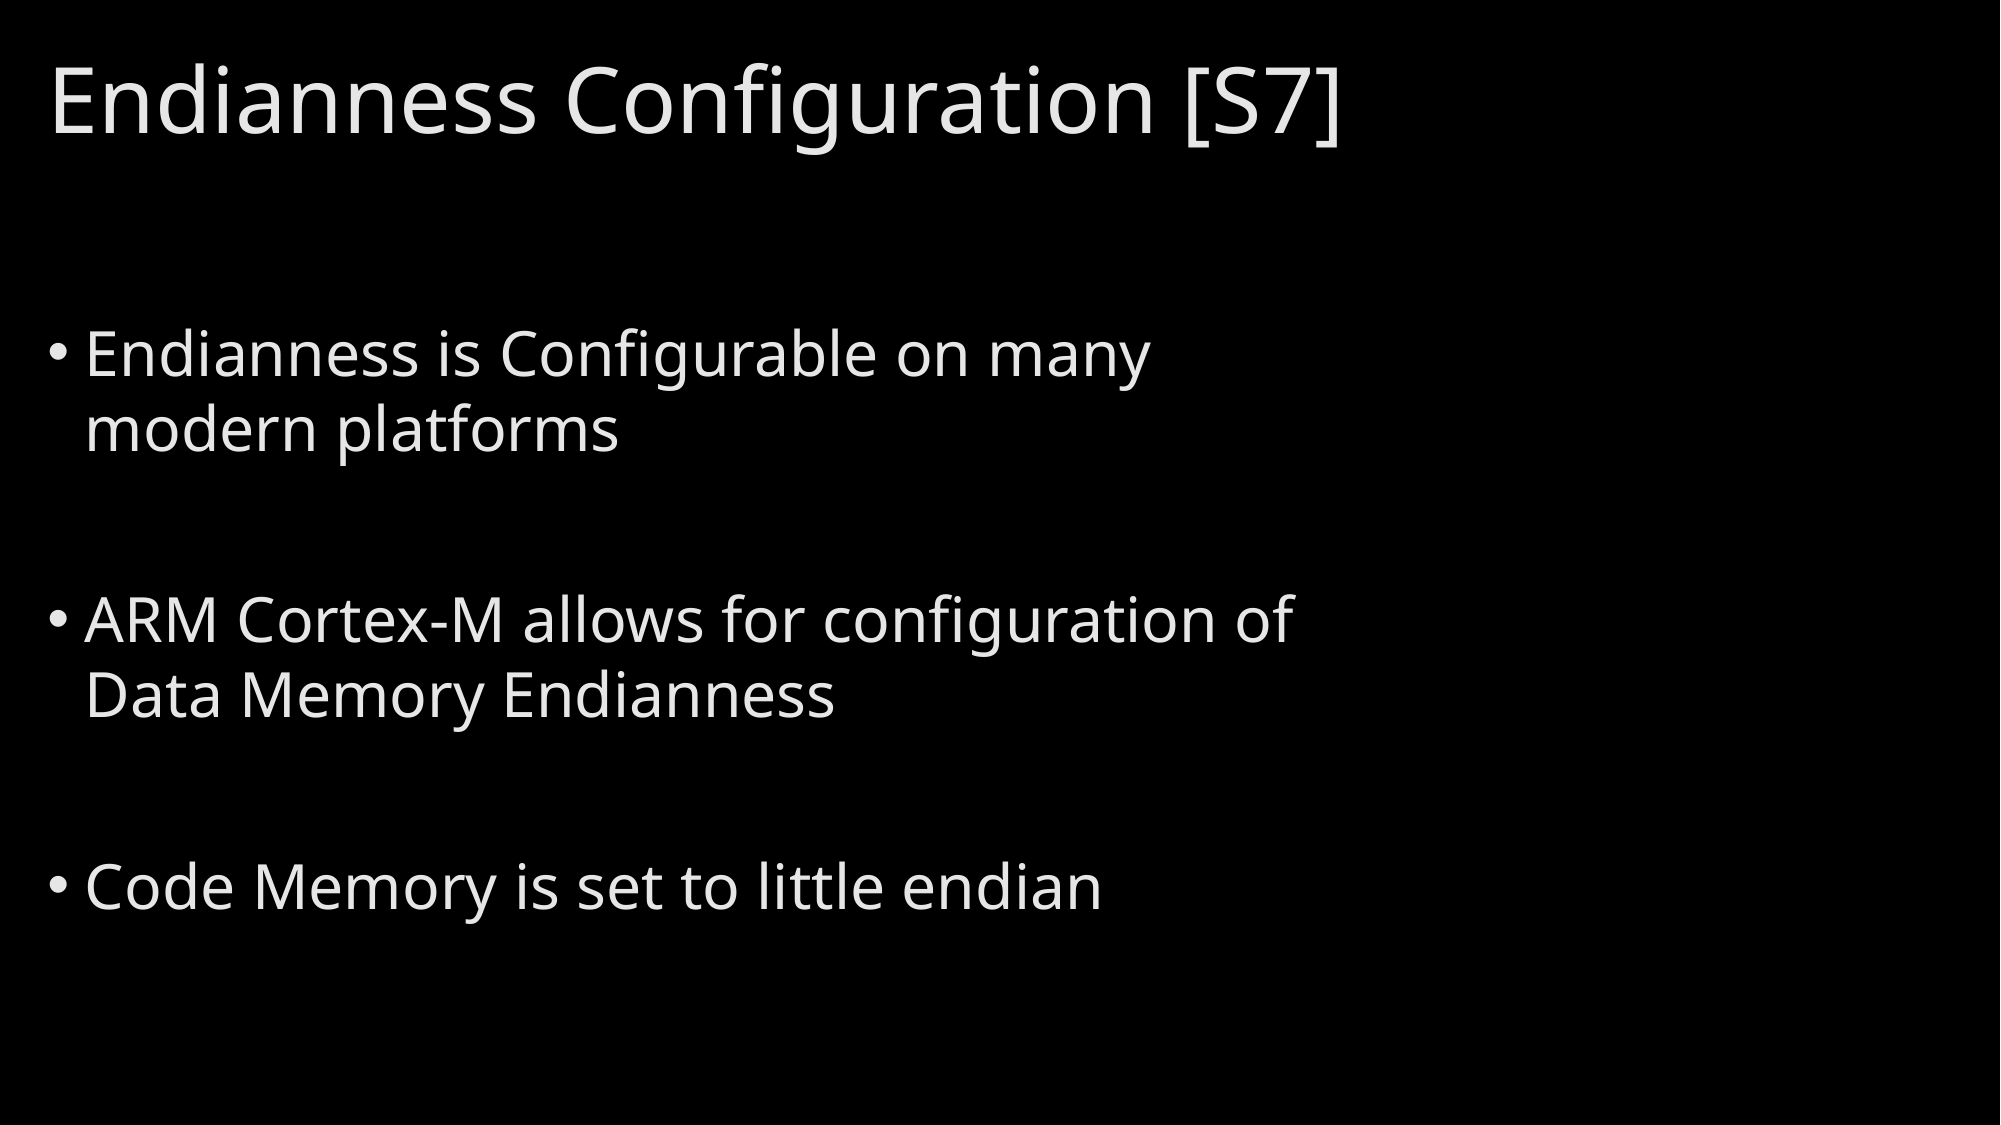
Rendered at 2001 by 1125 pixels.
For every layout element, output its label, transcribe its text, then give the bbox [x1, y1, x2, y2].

title Endianness Configuration [S7] [32, 31, 1966, 177]
list Endianness is Configurable on many modern platforms ARM Cortex-M allows for configuration of Data Memory Endianness Code Memory is set to little endian [32, 210, 1361, 937]
